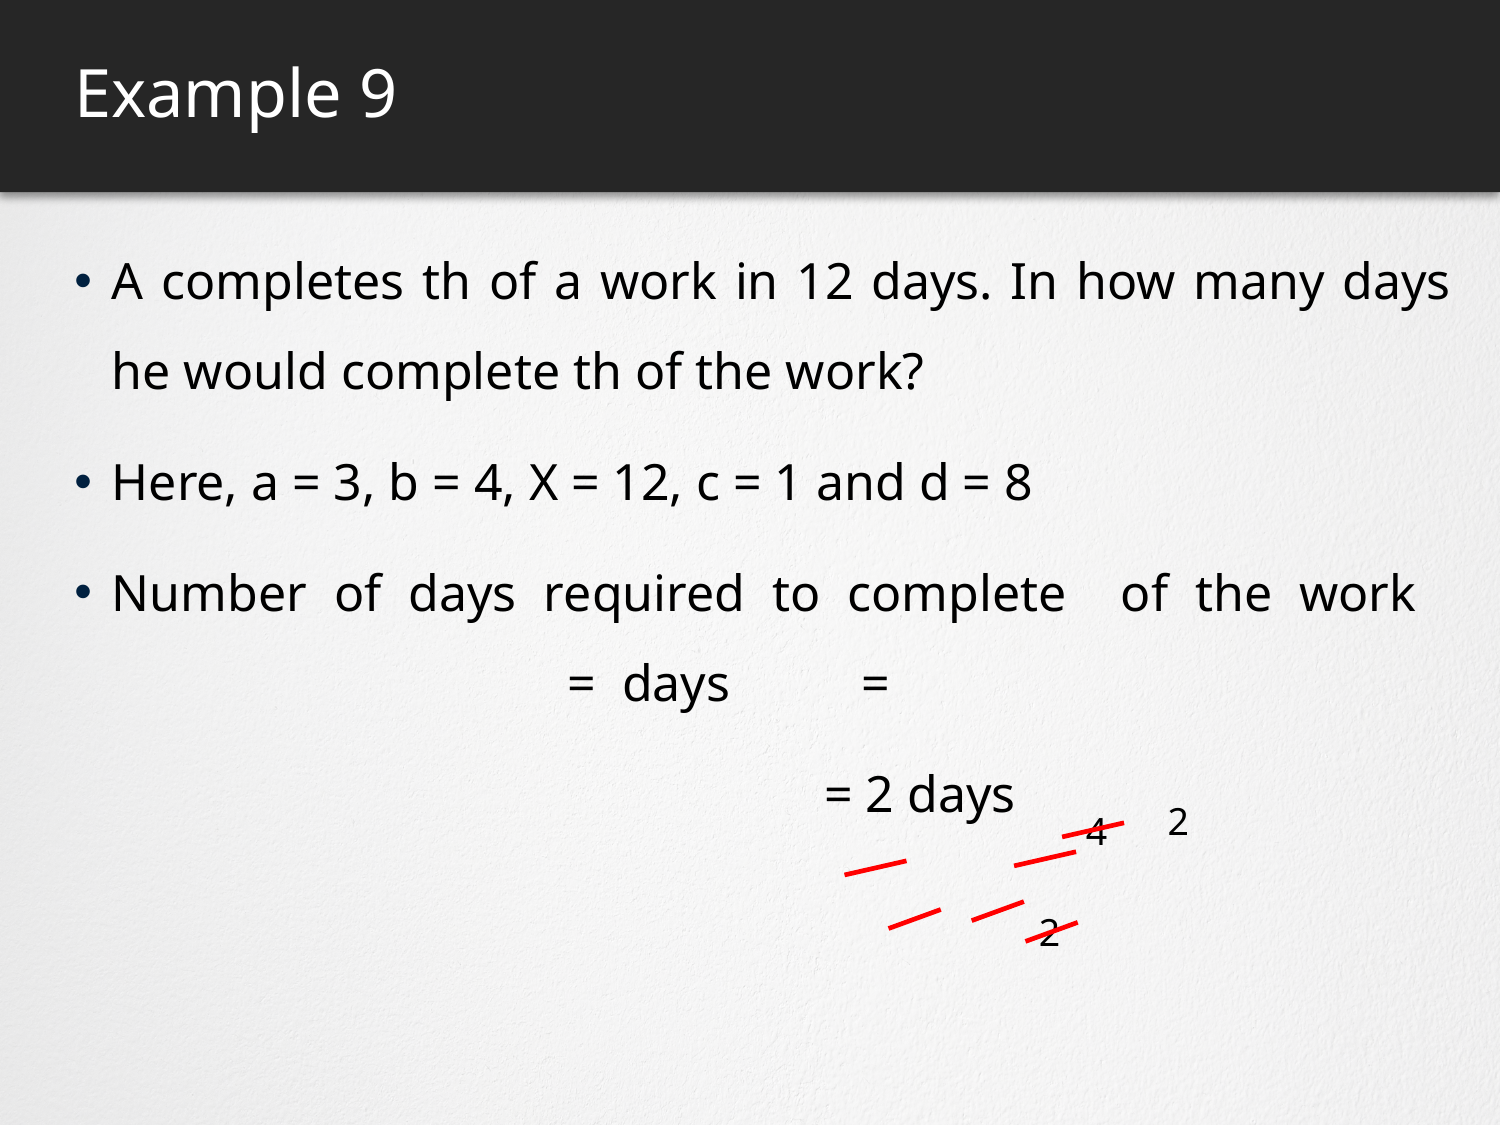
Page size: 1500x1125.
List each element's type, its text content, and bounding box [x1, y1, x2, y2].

text_box 2 [1152, 790, 1215, 851]
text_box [1014, 851, 1077, 866]
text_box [844, 860, 907, 875]
title Example 9 [59, 0, 1500, 193]
text_box 4 [1071, 800, 1133, 860]
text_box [1025, 922, 1078, 942]
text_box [888, 909, 941, 929]
text_box 2 [1023, 901, 1086, 962]
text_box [971, 901, 1024, 921]
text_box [1062, 822, 1125, 837]
